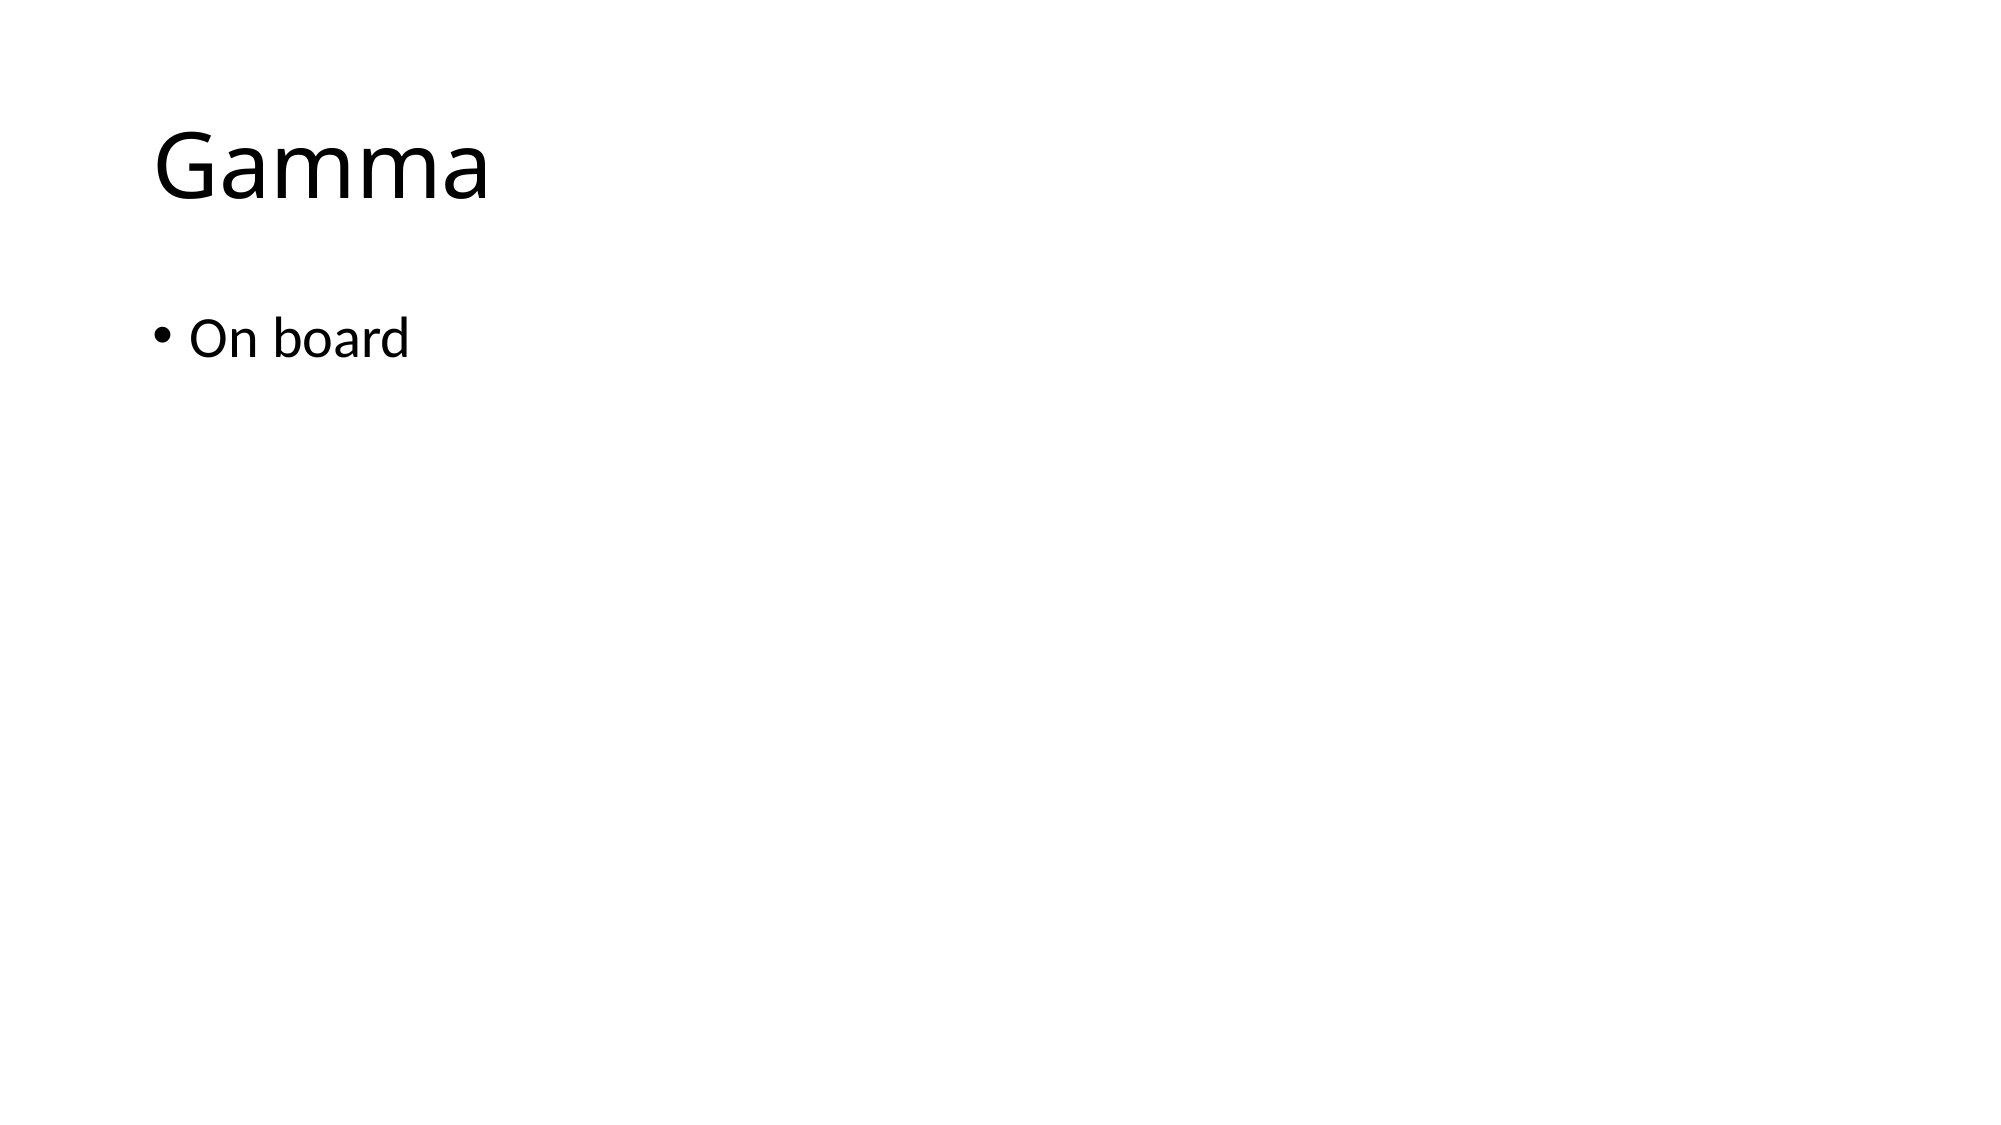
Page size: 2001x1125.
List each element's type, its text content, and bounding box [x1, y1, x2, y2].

list On board [137, 299, 1863, 1014]
title Gamma [137, 59, 1863, 278]
